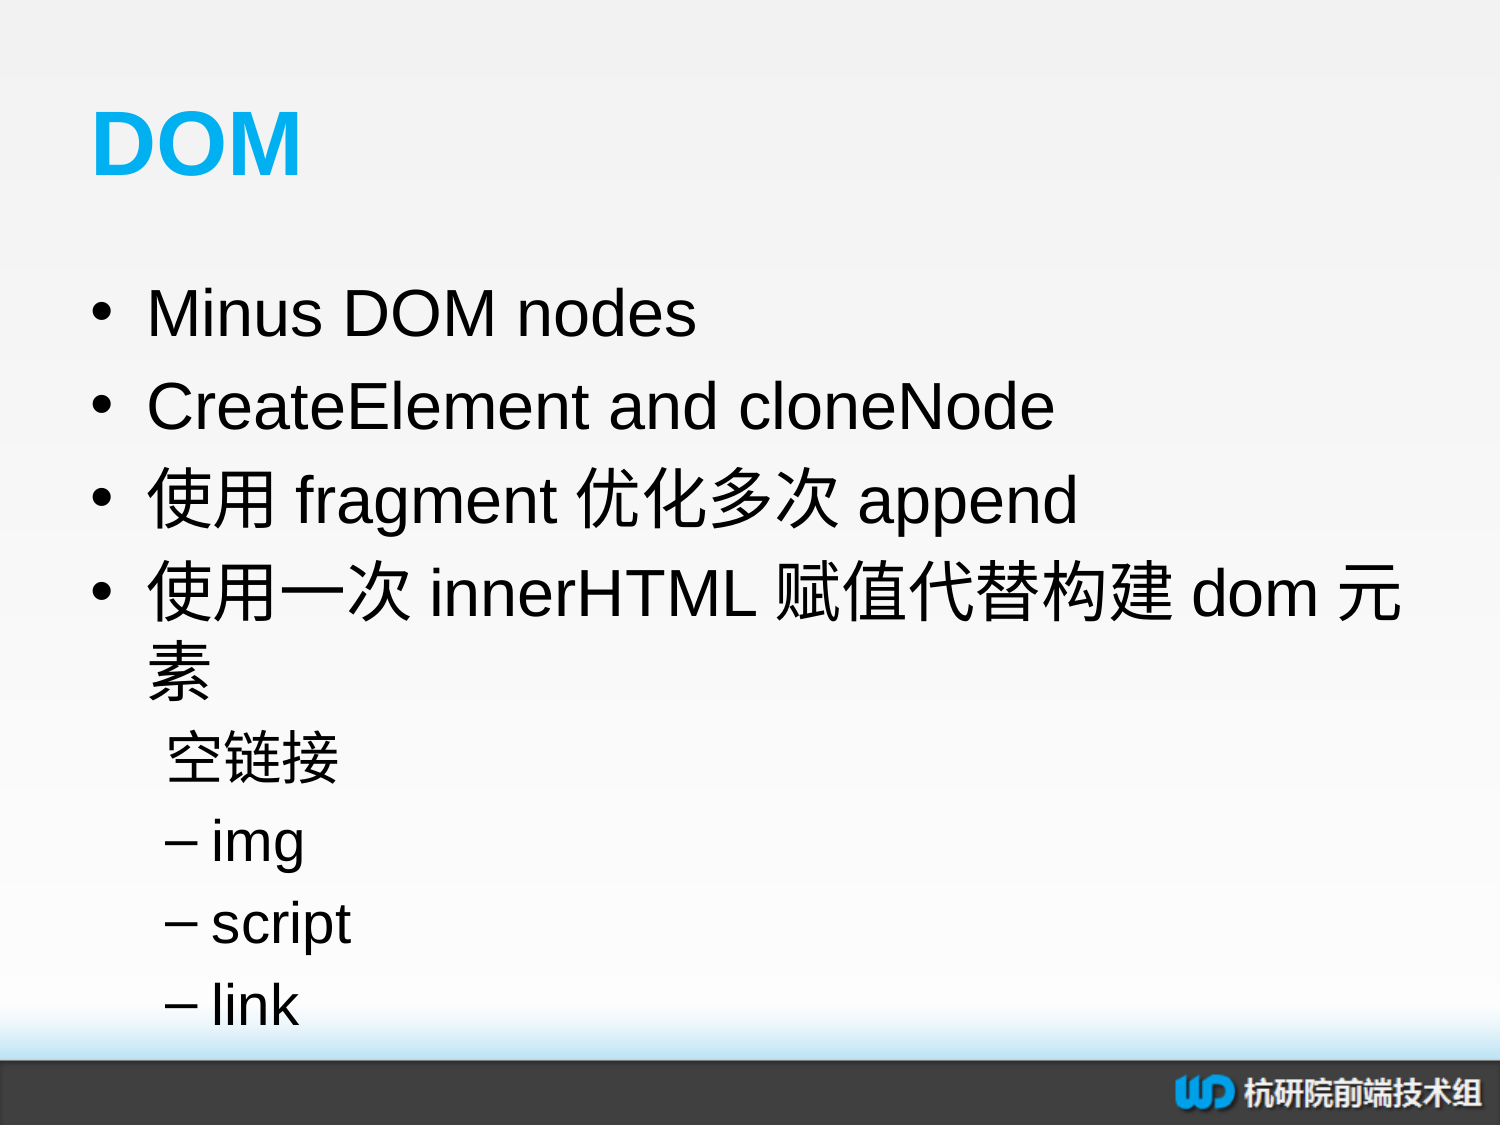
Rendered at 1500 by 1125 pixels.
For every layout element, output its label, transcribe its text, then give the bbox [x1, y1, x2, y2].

picture [0, 0, 1500, 1125]
list Minus DOM nodes CreateElement and cloneNode 使用fragment优化多次append 使用一次innerHTML赋值代替构建dom元素 空链接 img script link [74, 262, 1426, 1006]
title DOM [74, 44, 1426, 233]
